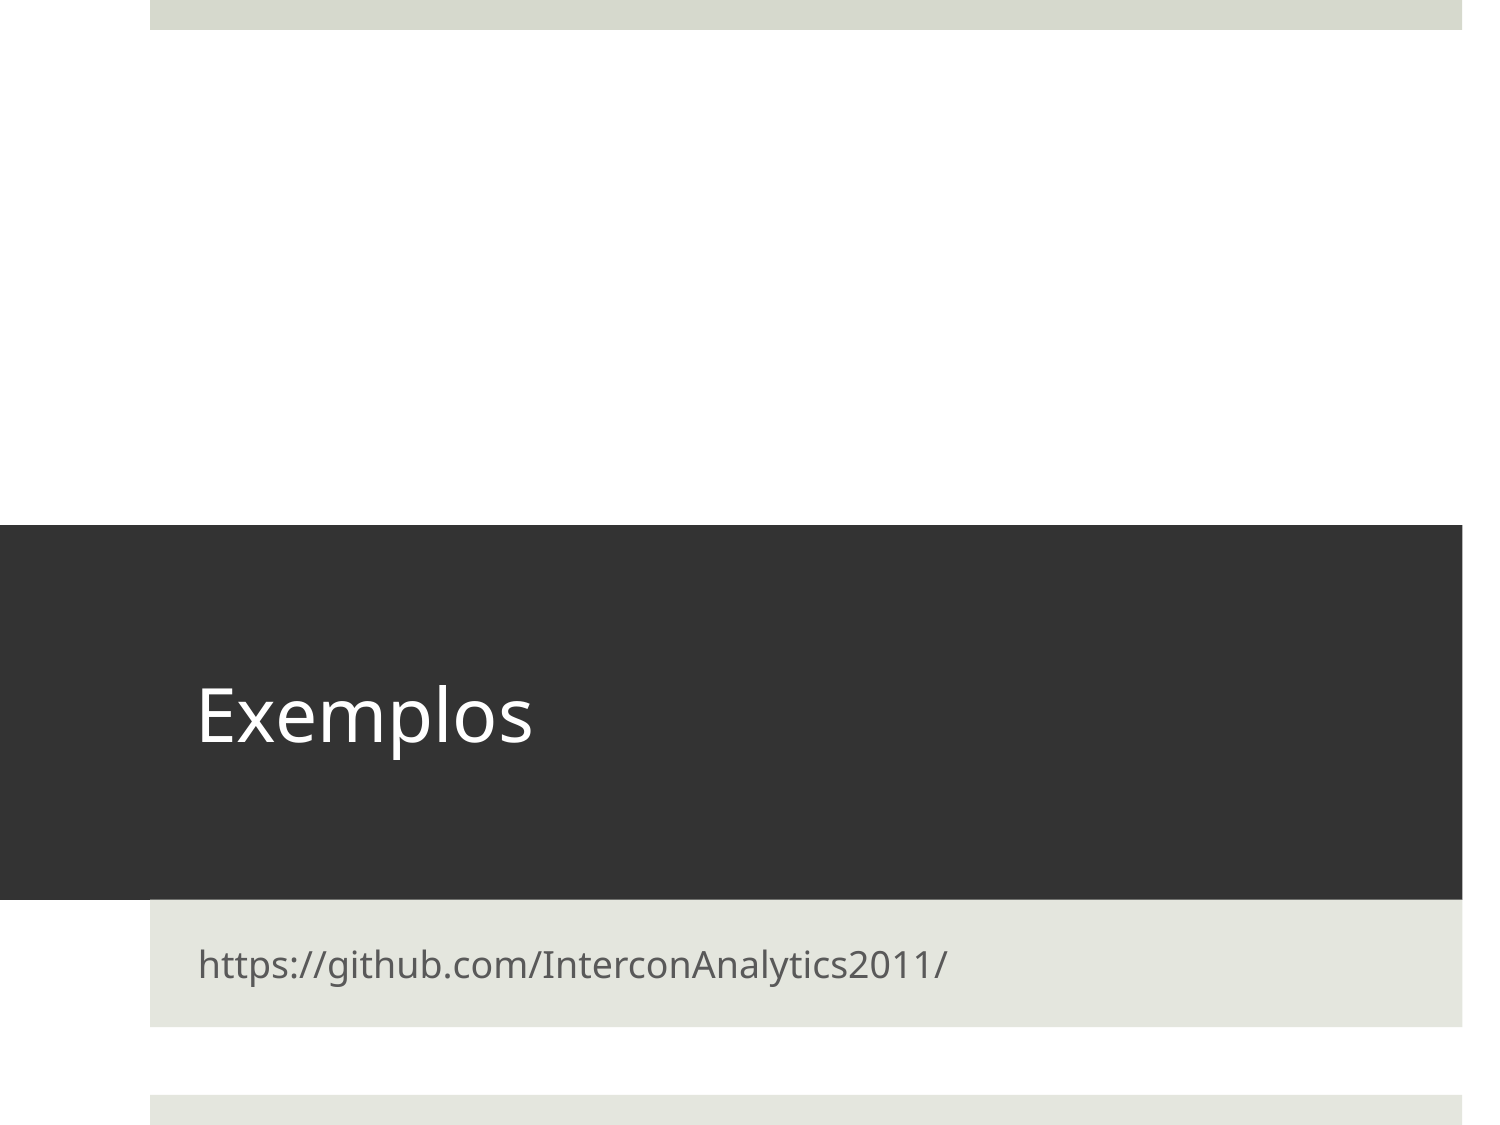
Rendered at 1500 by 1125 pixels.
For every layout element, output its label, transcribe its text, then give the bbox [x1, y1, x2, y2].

list https://github.com/InterconAnalytics2011/ [150, 899, 1463, 1028]
title Exemplos [0, 525, 1463, 900]
